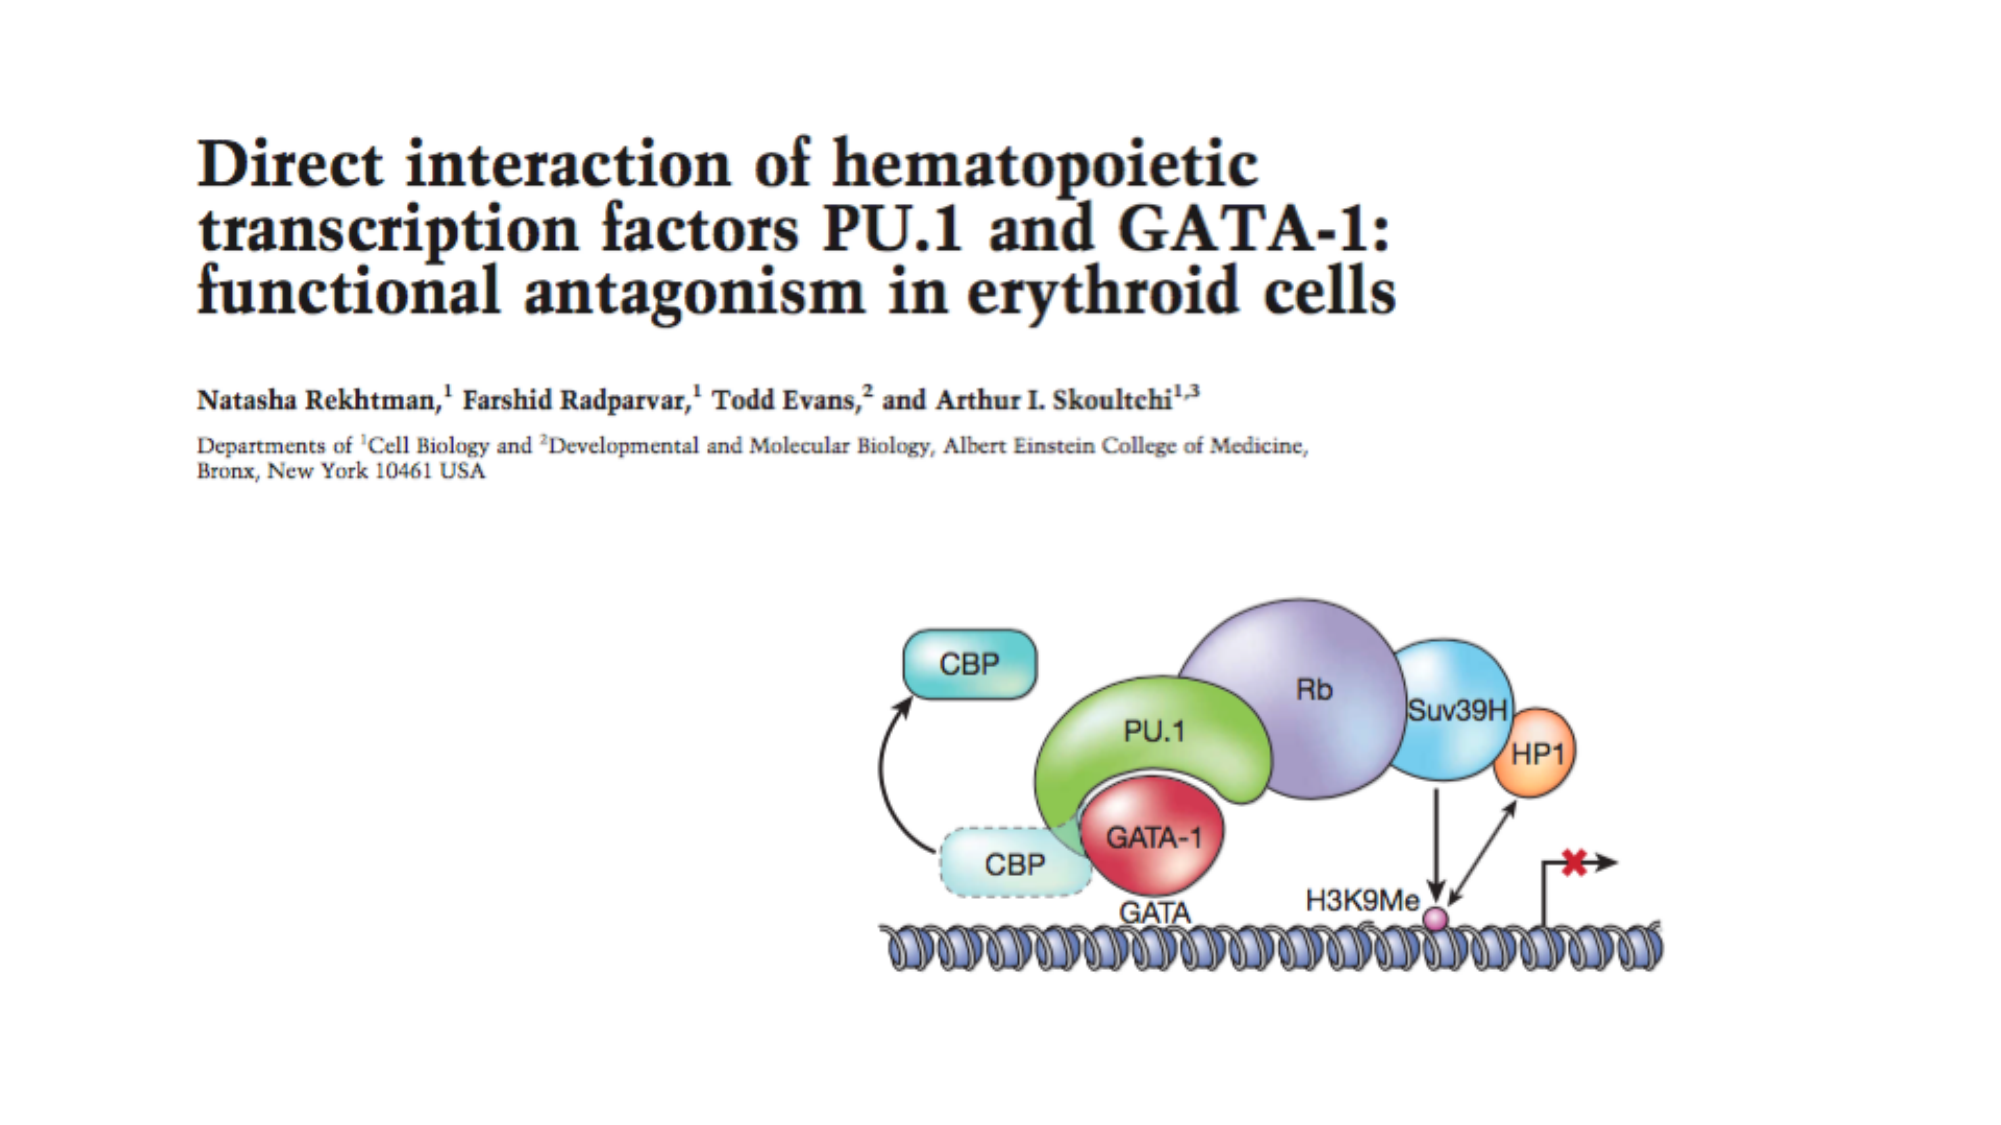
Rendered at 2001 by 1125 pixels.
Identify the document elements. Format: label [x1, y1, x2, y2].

picture [872, 594, 1717, 997]
picture [183, 109, 1444, 512]
